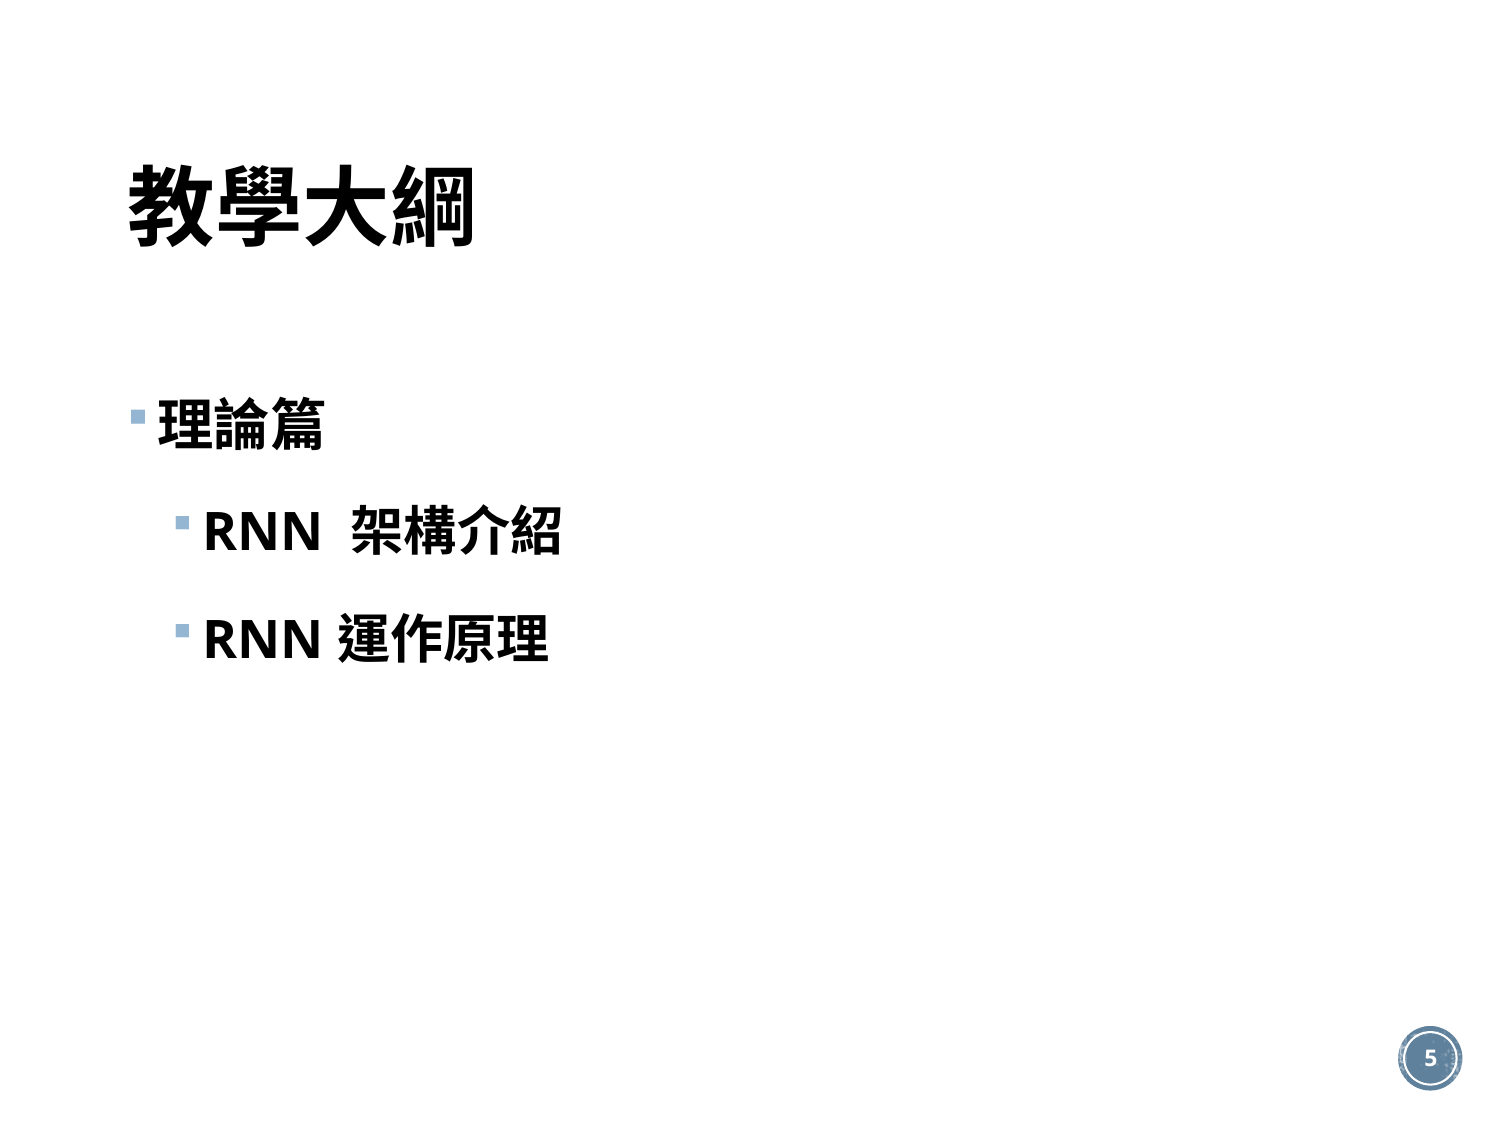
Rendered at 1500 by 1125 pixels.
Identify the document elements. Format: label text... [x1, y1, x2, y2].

list 理論篇 RNN 架構介紹 RNN運作原理 [112, 348, 1388, 1013]
title 教學大綱 [112, 79, 1388, 344]
slide_number 4 [1391, 1028, 1471, 1089]
